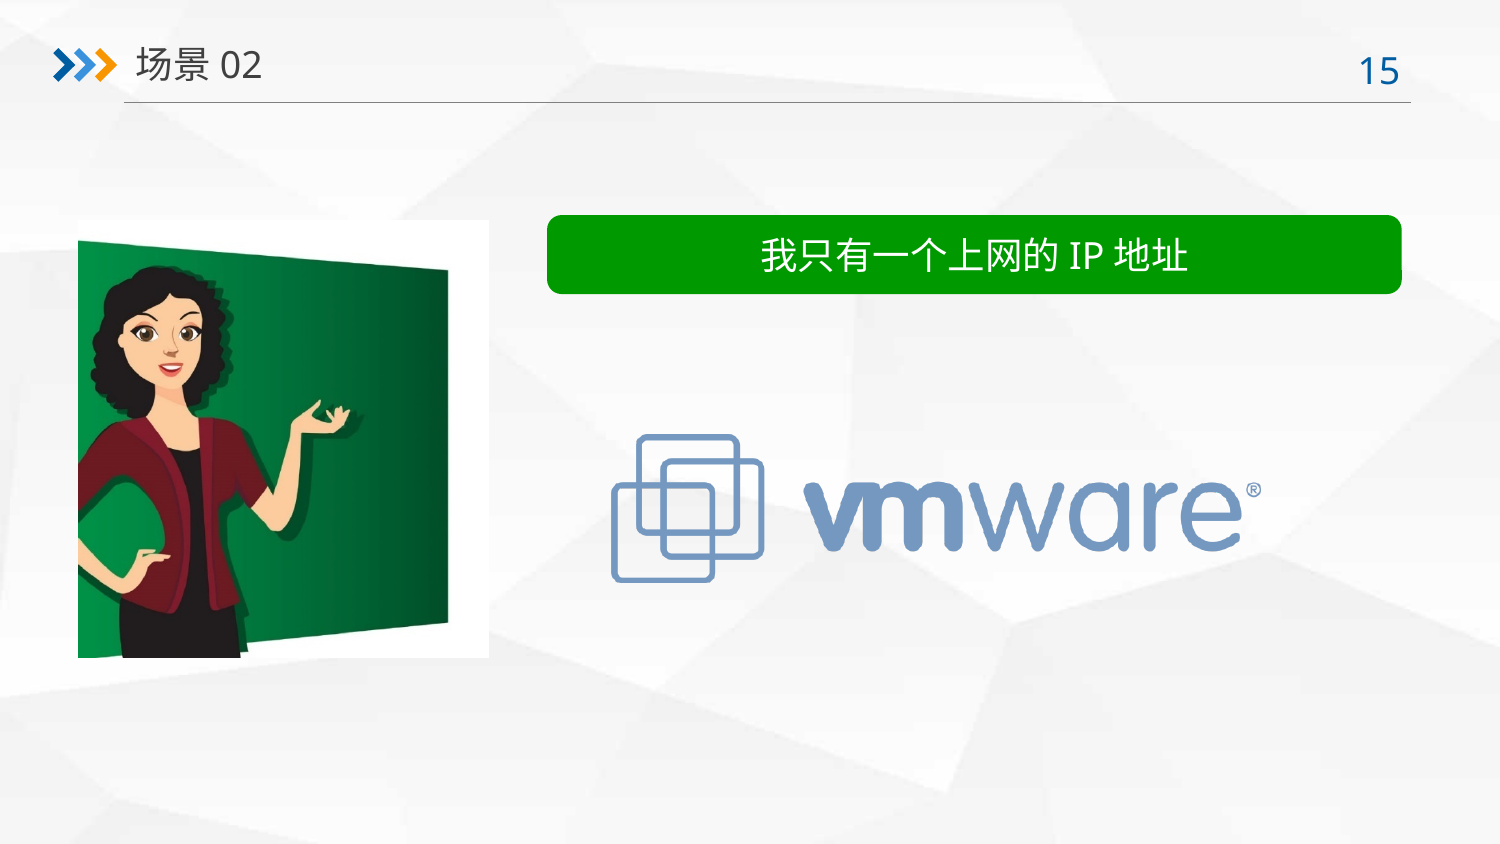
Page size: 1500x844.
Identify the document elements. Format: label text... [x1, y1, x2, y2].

text_box 场景02 [135, 32, 408, 95]
text_box 我只有一个上网的IP地址 [547, 215, 1402, 295]
picture [0, 0, 1500, 844]
